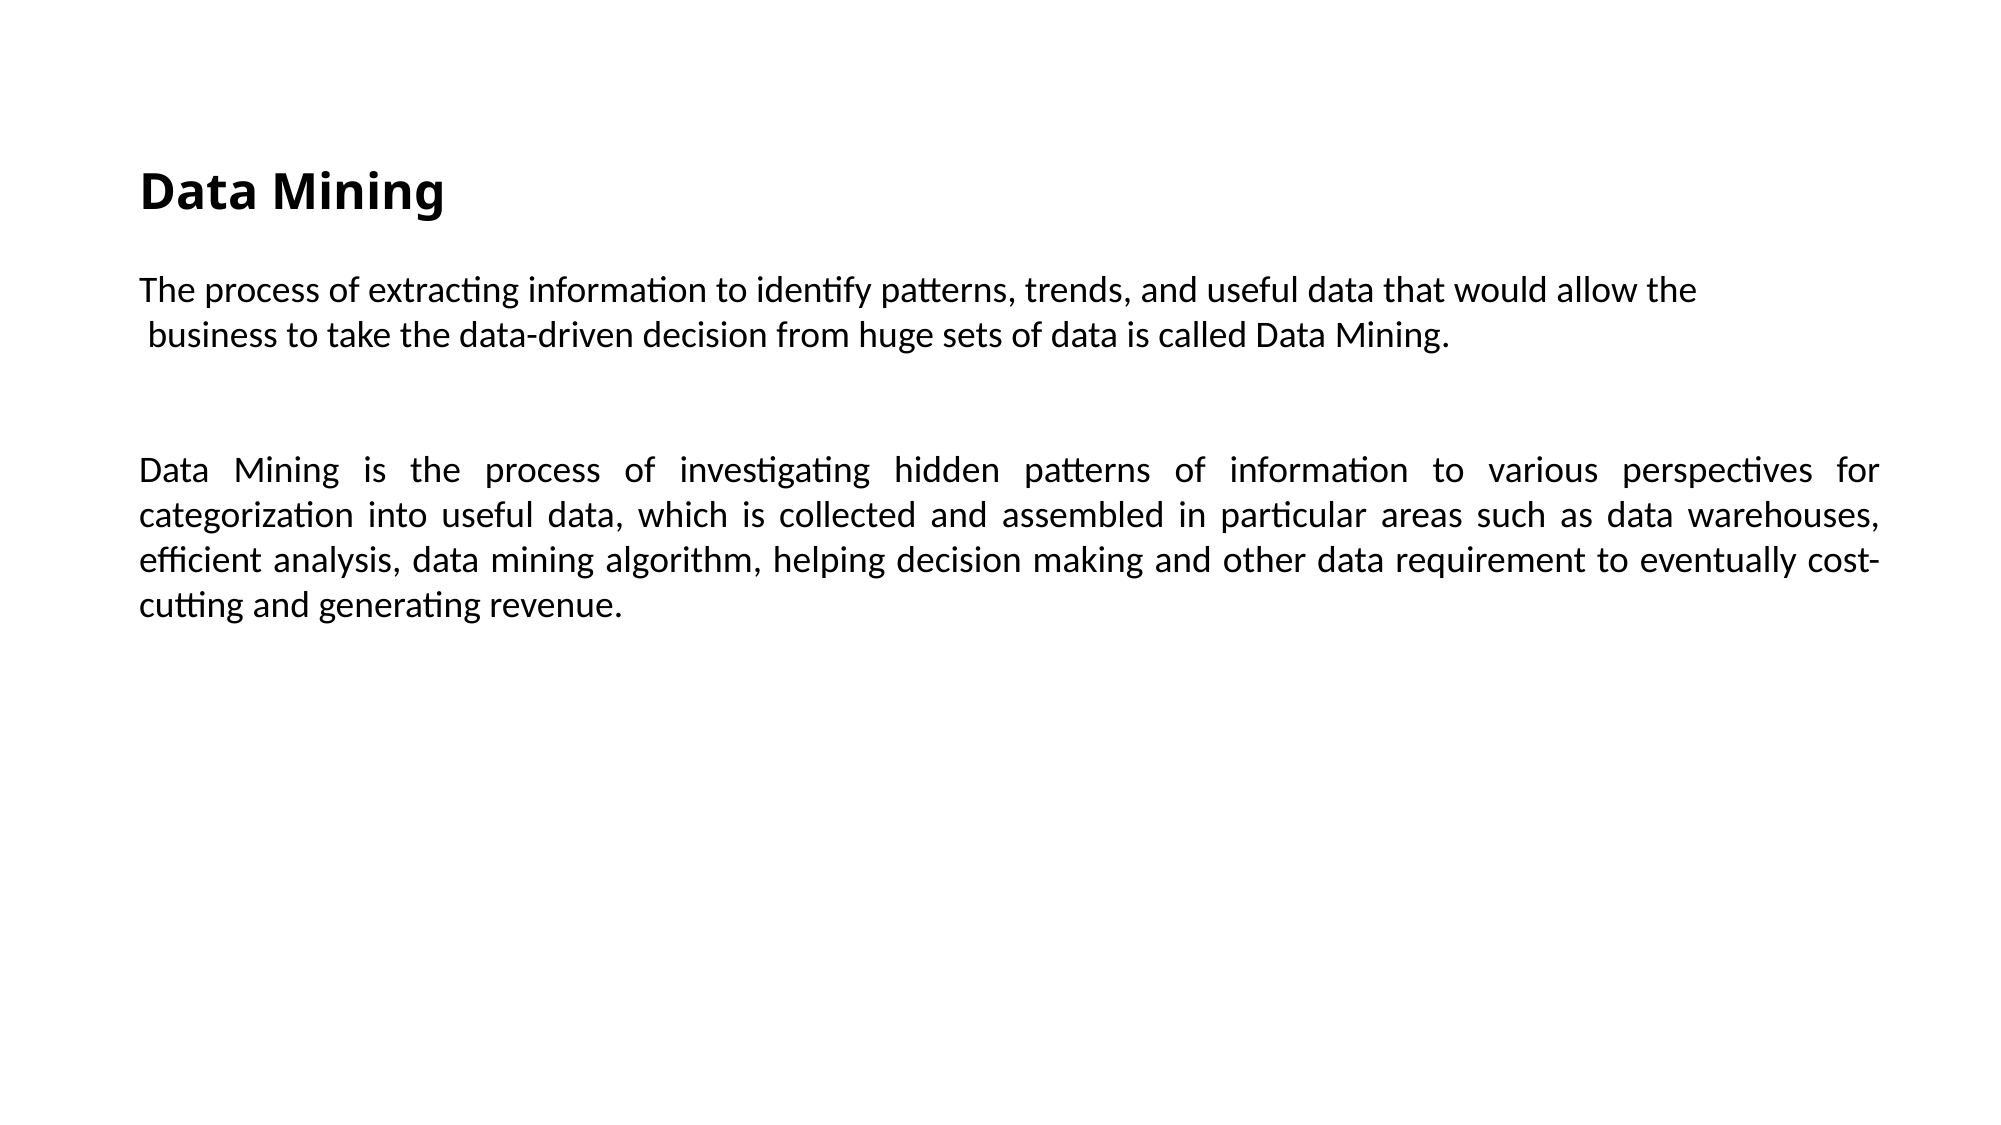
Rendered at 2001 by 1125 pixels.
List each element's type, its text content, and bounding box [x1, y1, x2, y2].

text_box Data Mining The process of extracting information to identify patterns, trends, and useful data that would allow the business to take the data-driven decision from huge sets of data is called Data Mining. Data Mining is the process of investigating hidden patterns of information to various perspectives for categorization into useful data, which is collected and assembled in particular areas such as data warehouses, efficient analysis, data mining algorithm, helping decision making and other data requirement to eventually cost-cutting and generating revenue. [124, 152, 1897, 633]
